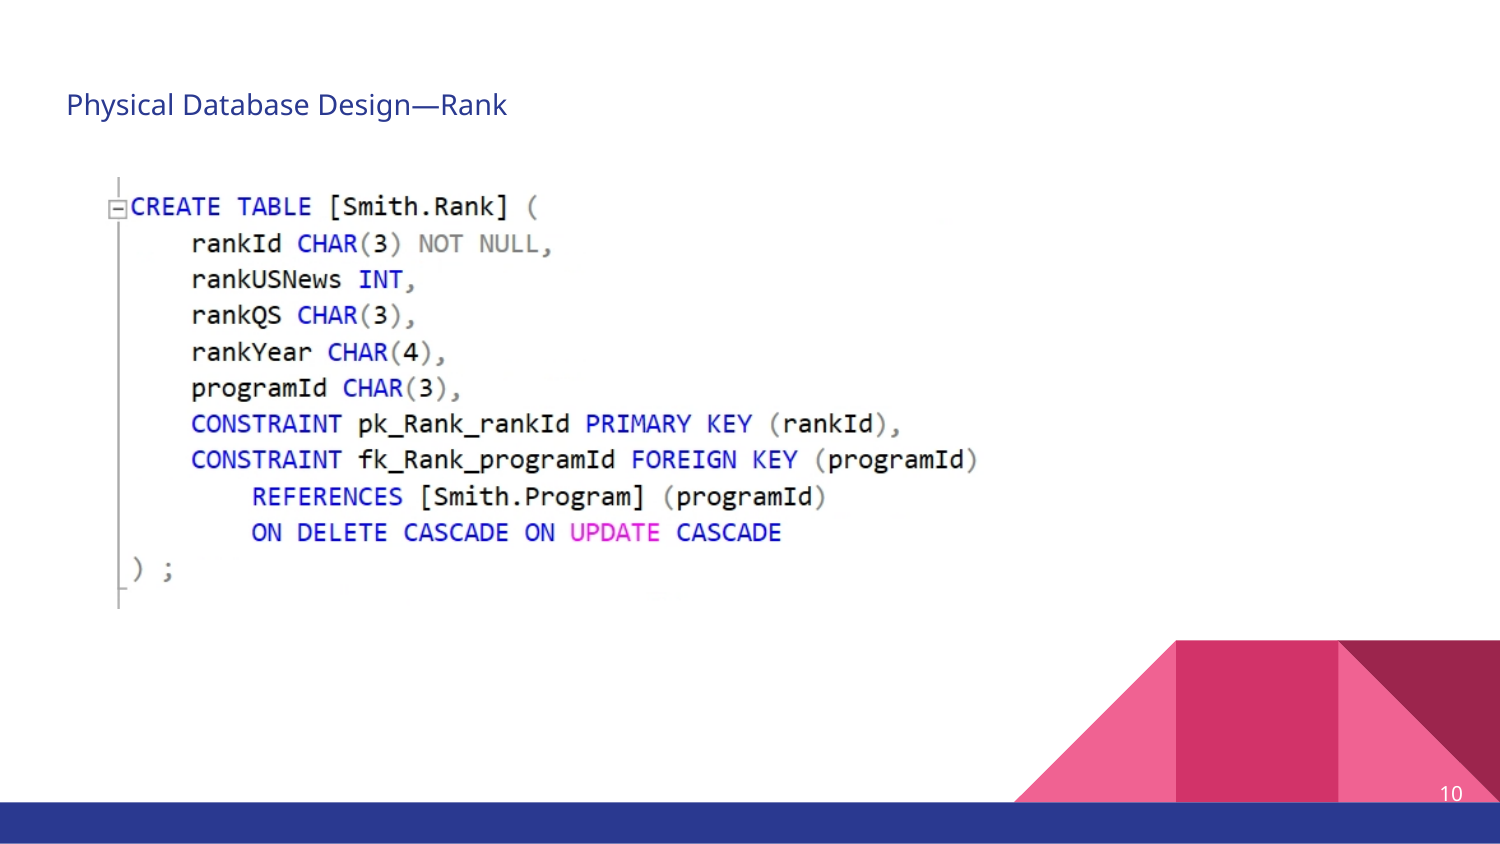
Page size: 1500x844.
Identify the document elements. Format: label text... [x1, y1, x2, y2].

title Physical Database Design—Rank [51, 71, 1449, 172]
picture [102, 177, 1006, 609]
slide_number ‹#› [1387, 762, 1478, 828]
